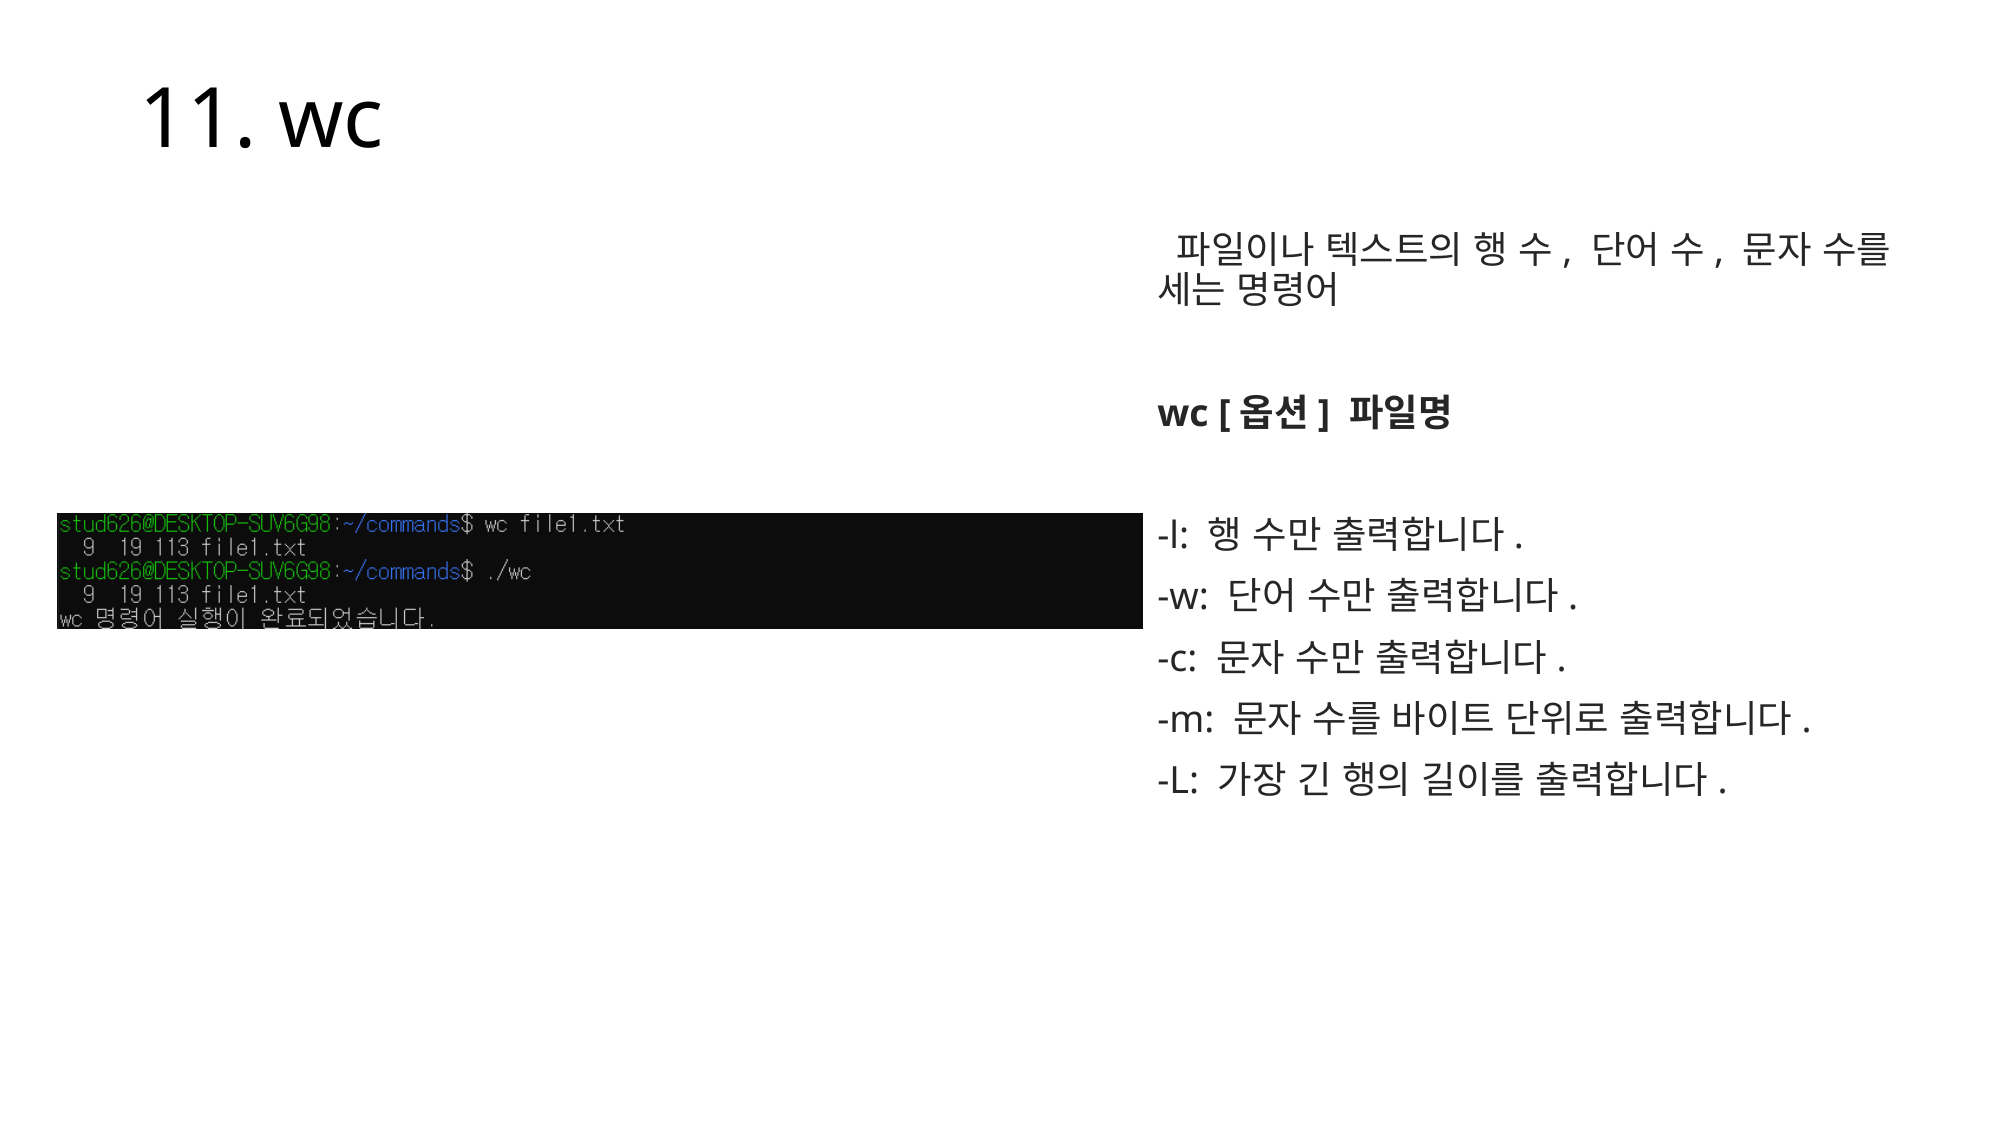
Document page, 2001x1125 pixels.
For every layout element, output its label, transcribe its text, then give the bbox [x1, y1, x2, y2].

subtitle 파일이나 텍스트의 행 수, 단어 수, 문자 수를 세는 명령어 wc [옵션] 파일명 -l: 행 수만 출력합니다. -w: 단어 수만 출력합니다. -c: 문자 수만 출력합니다. -m: 문자 수를 바이트 단위로 출력합니다. -L: 가장 긴 행의 길이를 출력합니다. [1142, 223, 1974, 988]
title 11. wc [124, 67, 1625, 173]
picture [57, 512, 1143, 629]
